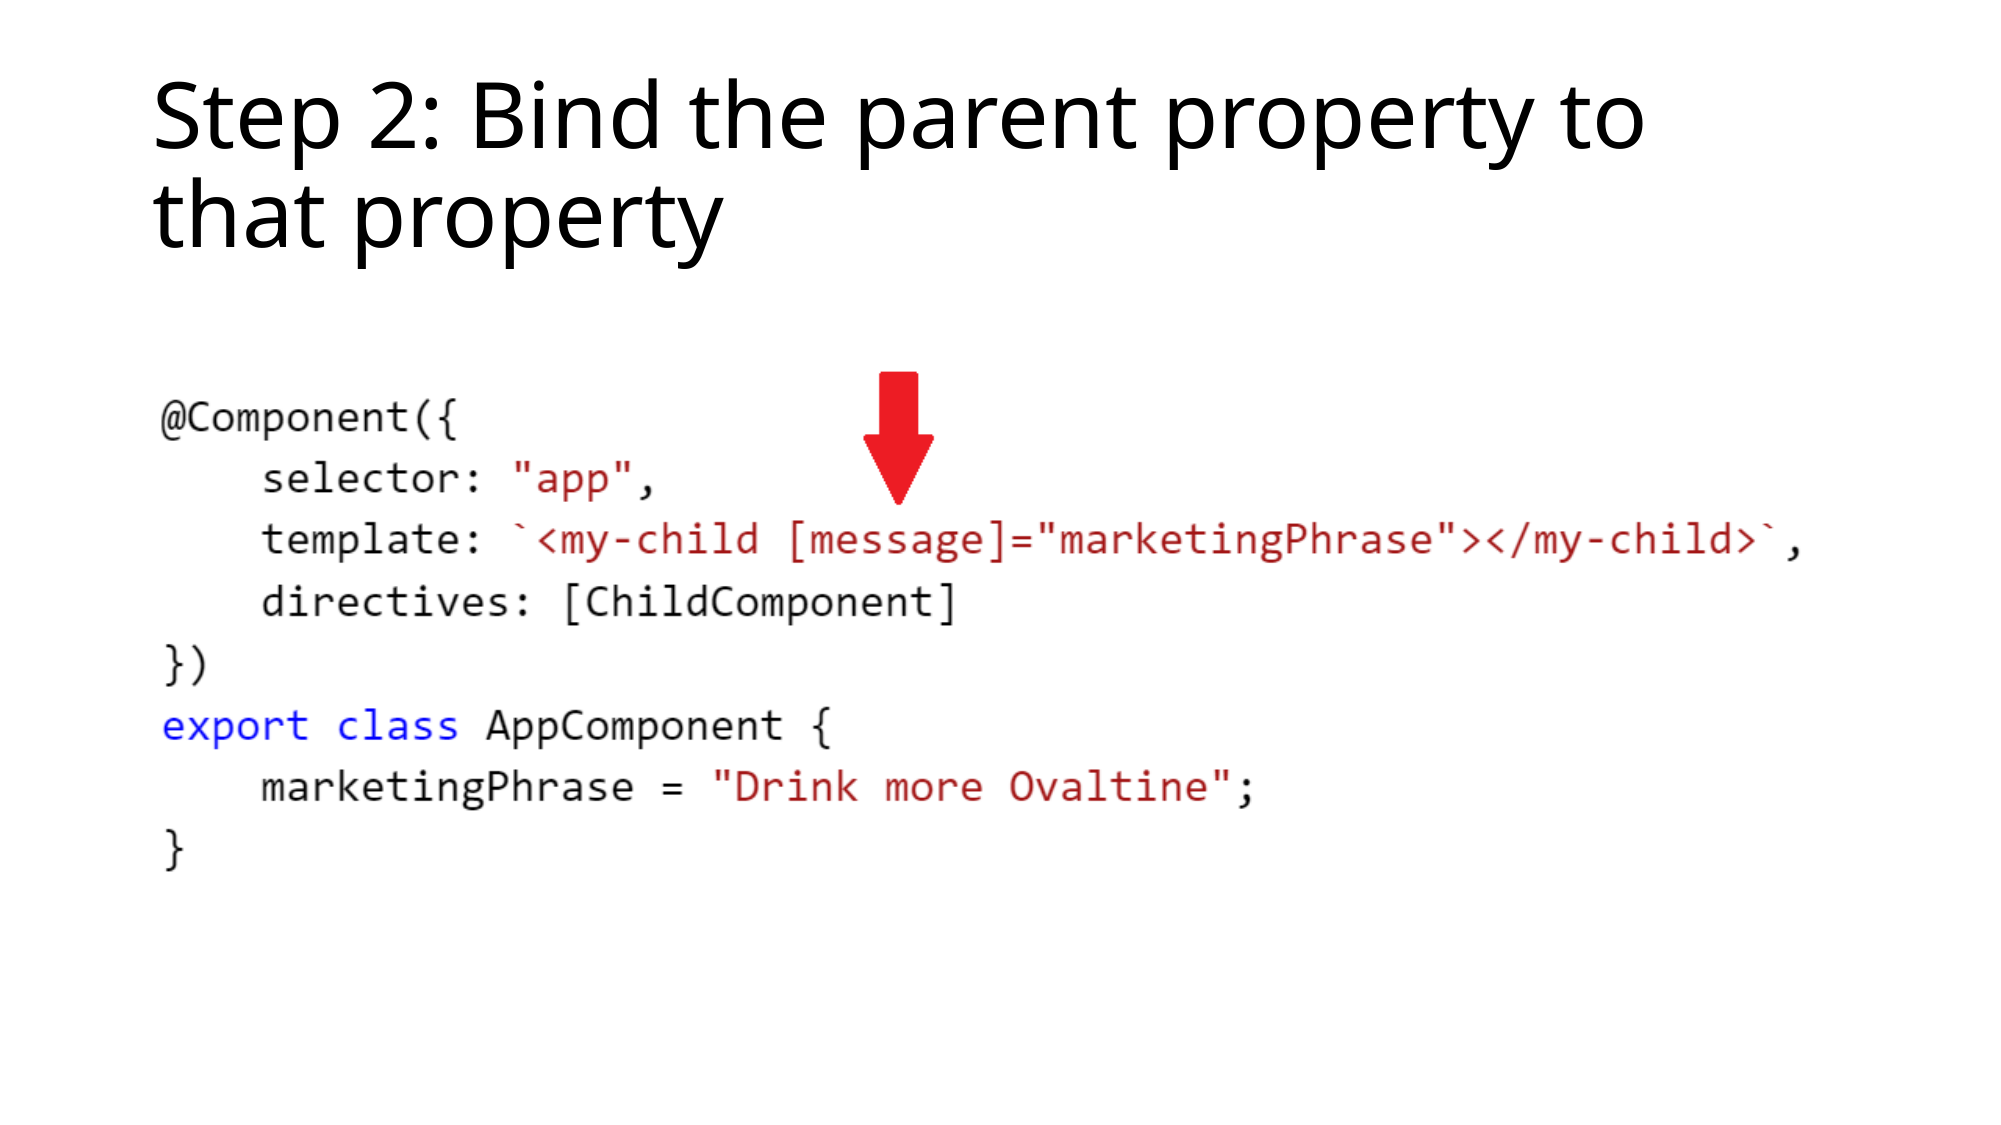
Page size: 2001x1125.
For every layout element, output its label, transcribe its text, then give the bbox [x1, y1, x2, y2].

picture [154, 361, 1805, 881]
title Step 2: Bind the parent property to that property [137, 59, 1863, 278]
